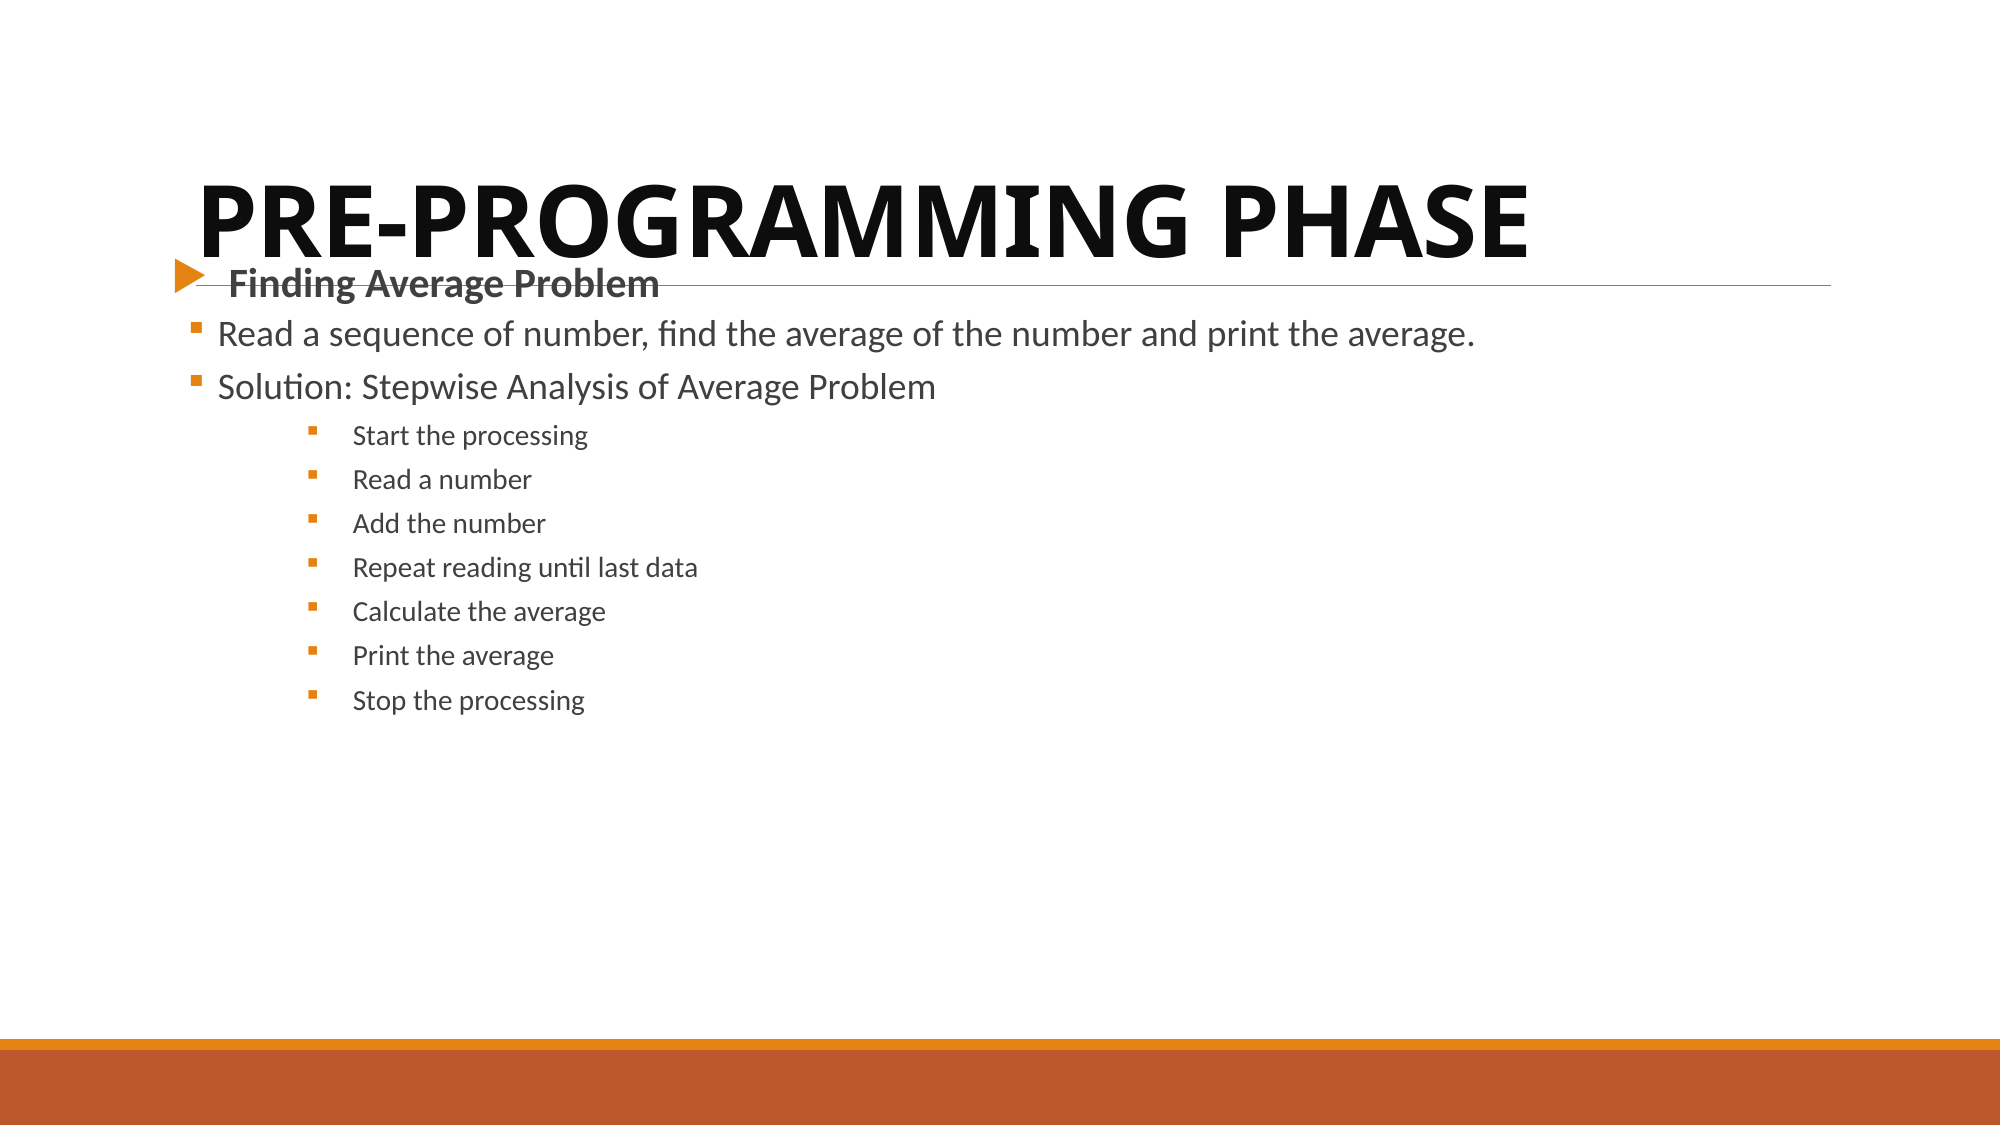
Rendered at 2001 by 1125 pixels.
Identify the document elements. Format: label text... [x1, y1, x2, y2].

title PRE-PROGRAMMING PHASE [180, 47, 1830, 285]
list Finding Average Problem Read a sequence of number, find the average of the number and print the average. Solution: Stepwise Analysis of Average Problem Start the processing Read a number Add the number Repeat reading until last data Calculate the average Print the average Stop the processing [171, 253, 1582, 891]
